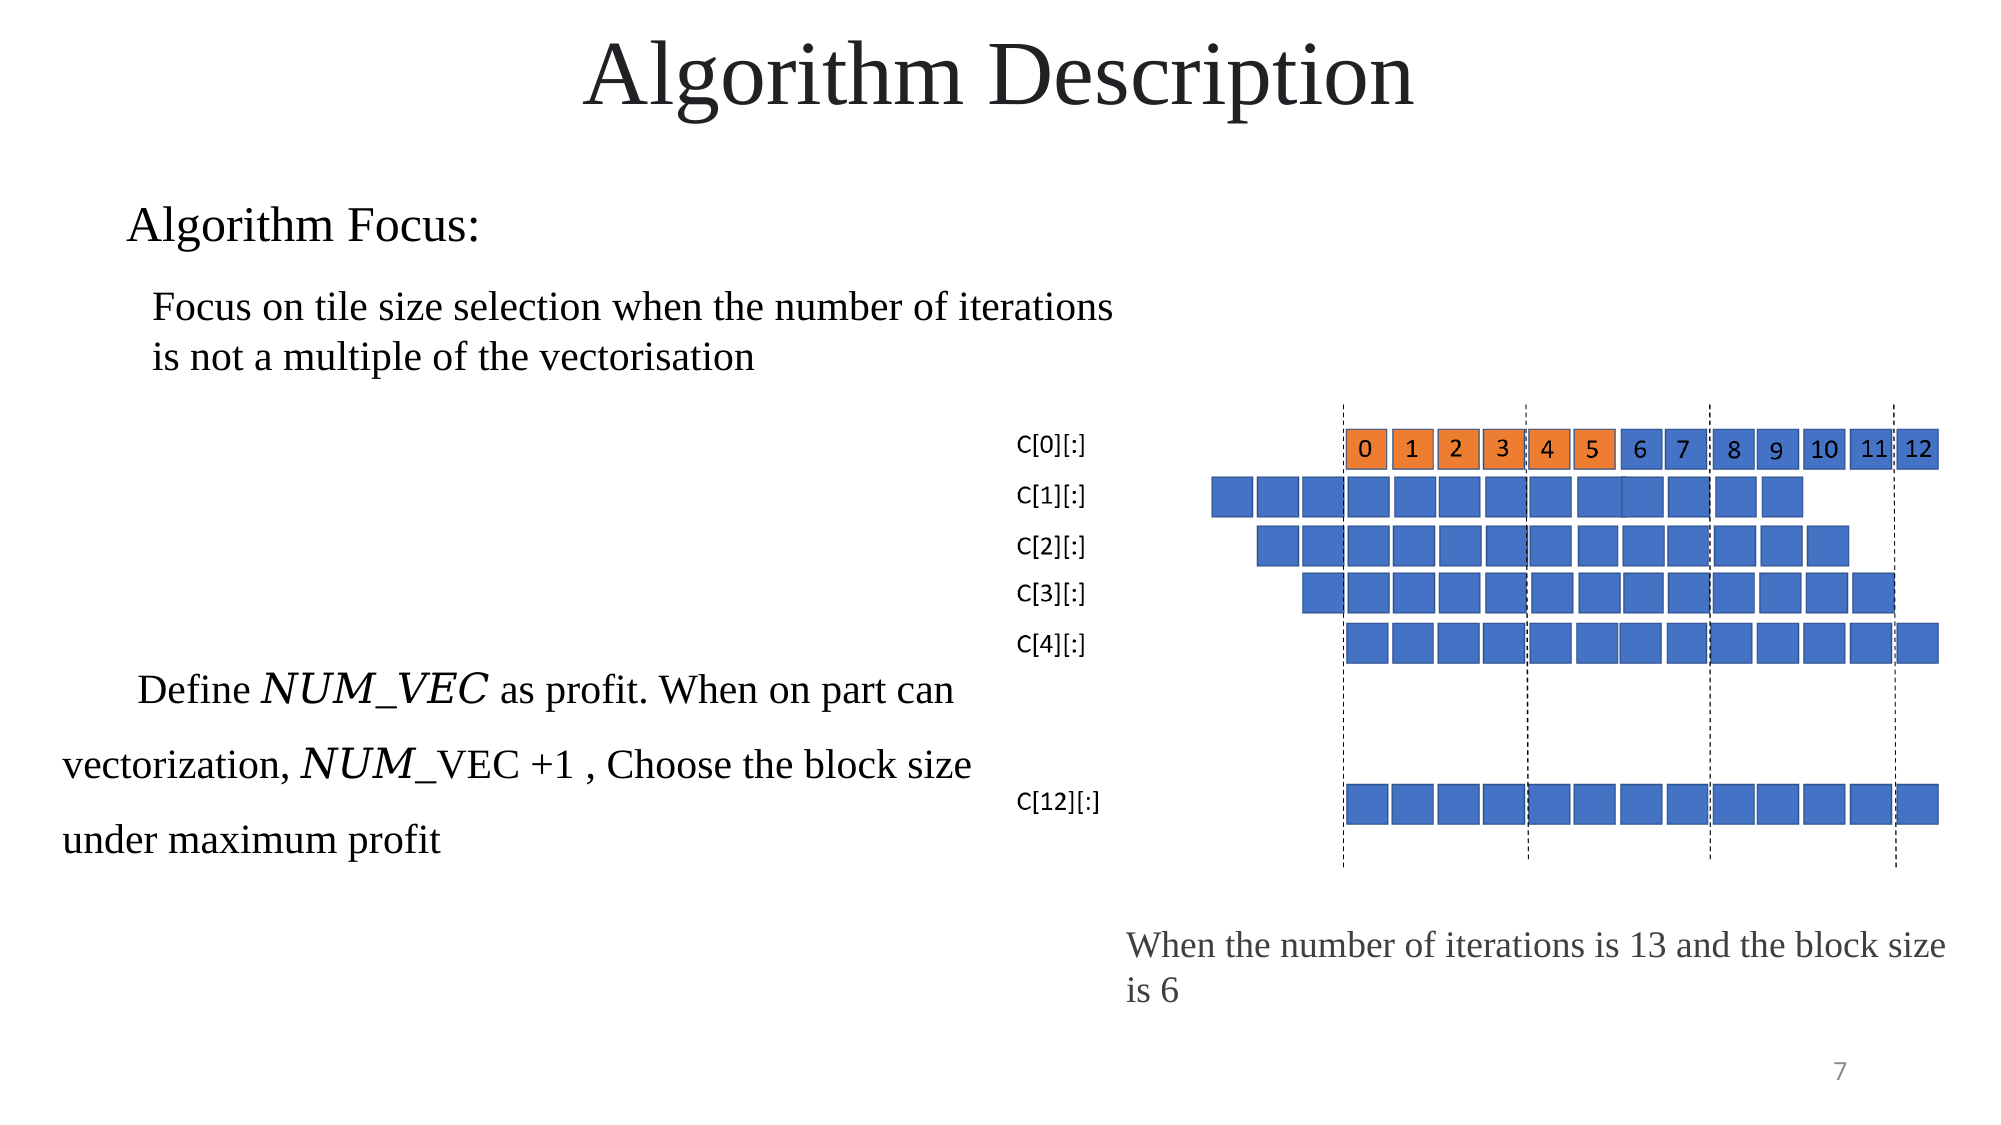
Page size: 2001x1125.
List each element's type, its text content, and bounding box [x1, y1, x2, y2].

text_box When the number of iterations is 13 and the block size is 6 [1111, 914, 1968, 1018]
text_box Focus on tile size selection when the number of iterations is not a multiple of the vectorisation [137, 271, 1138, 387]
title Algorithm Description [137, 0, 1863, 184]
slide_number 7 [1412, 1042, 1863, 1103]
text_box Define 𝑁𝑈𝑀_𝑉𝐸𝐶 as profit. When on part can vectorization, 𝑁𝑈𝑀_VEC +1 , Choose the block size under maximum profit [47, 630, 1069, 945]
text_box Algorithm Focus: [111, 183, 1112, 259]
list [978, 387, 2000, 914]
